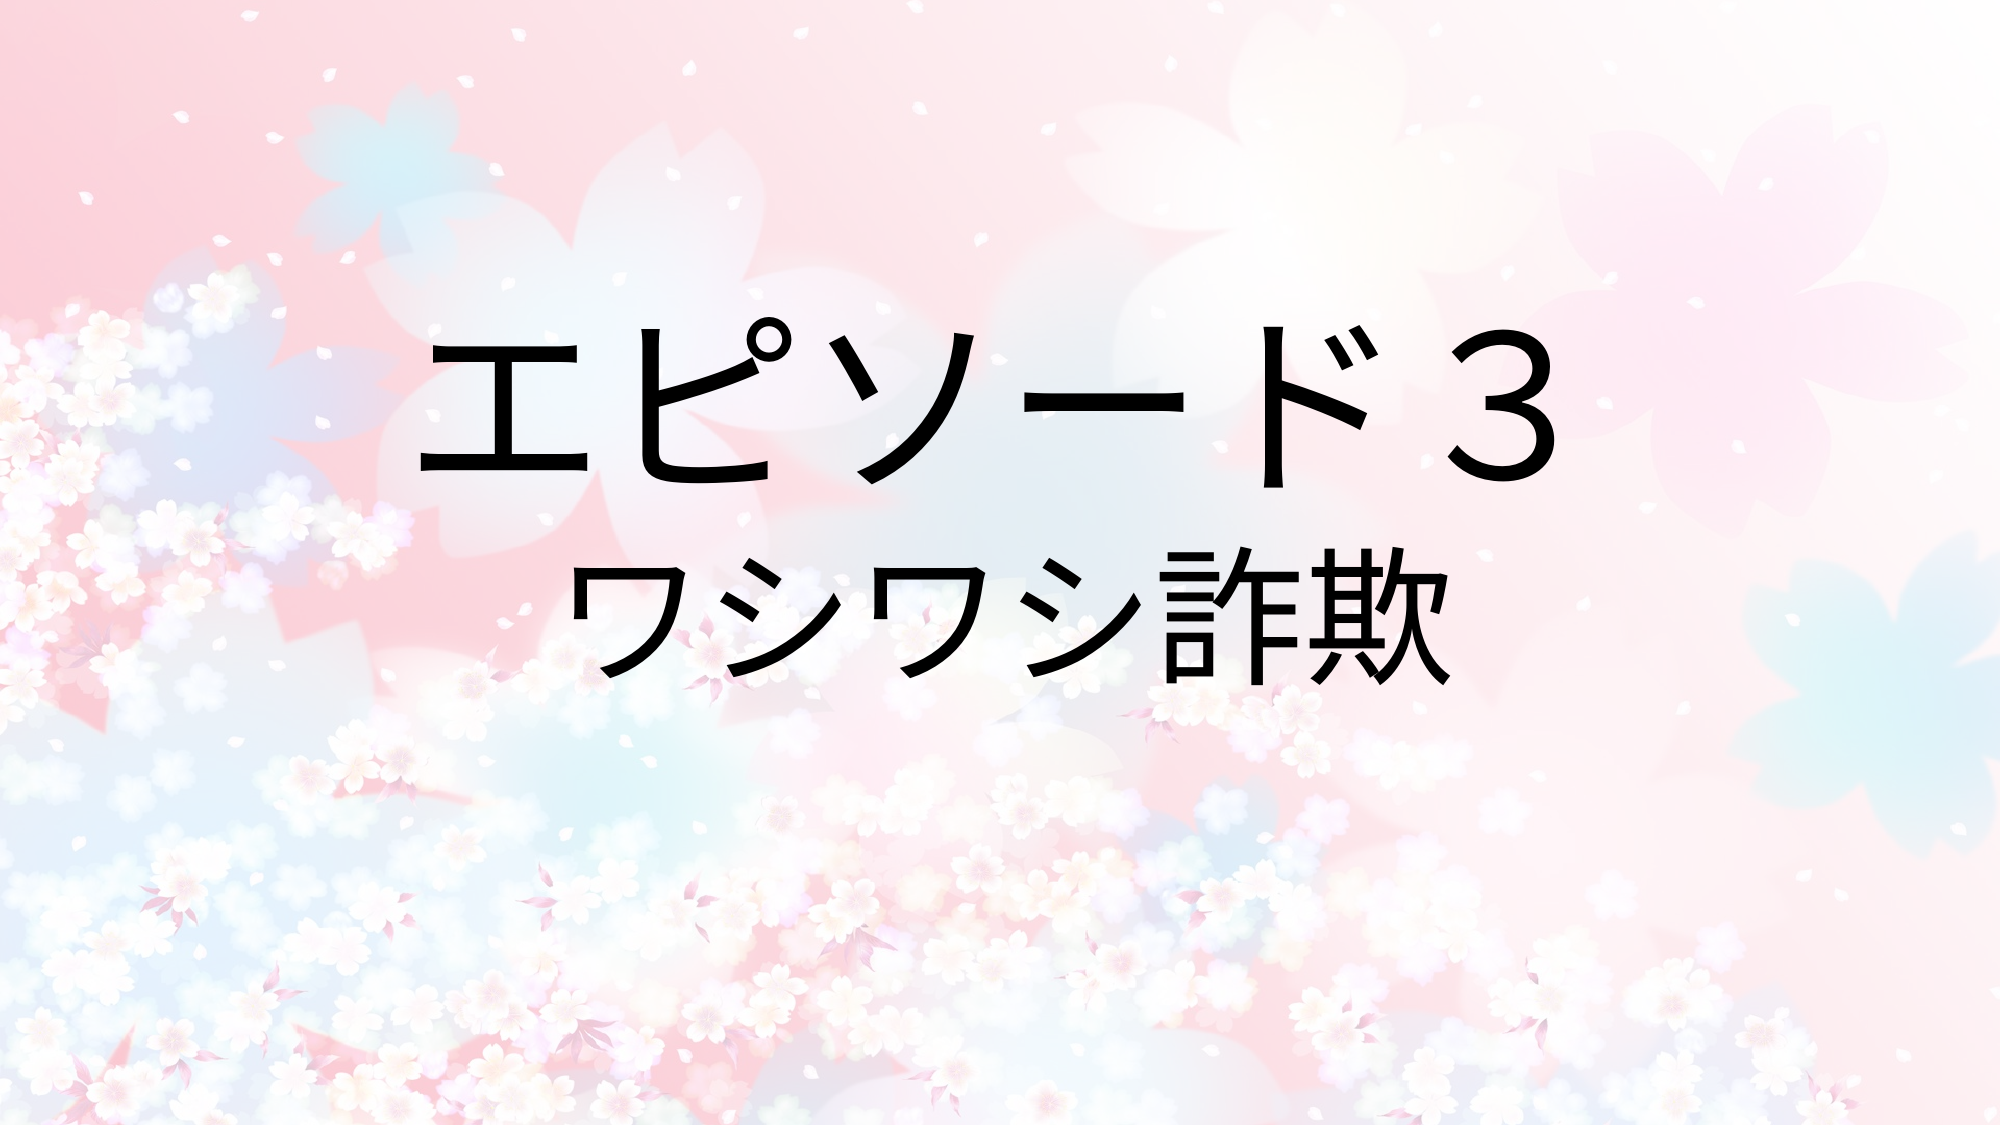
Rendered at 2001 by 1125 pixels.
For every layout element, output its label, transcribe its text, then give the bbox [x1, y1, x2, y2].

list エピソード３ ワシワシ詐欺 [73, 299, 1936, 1014]
